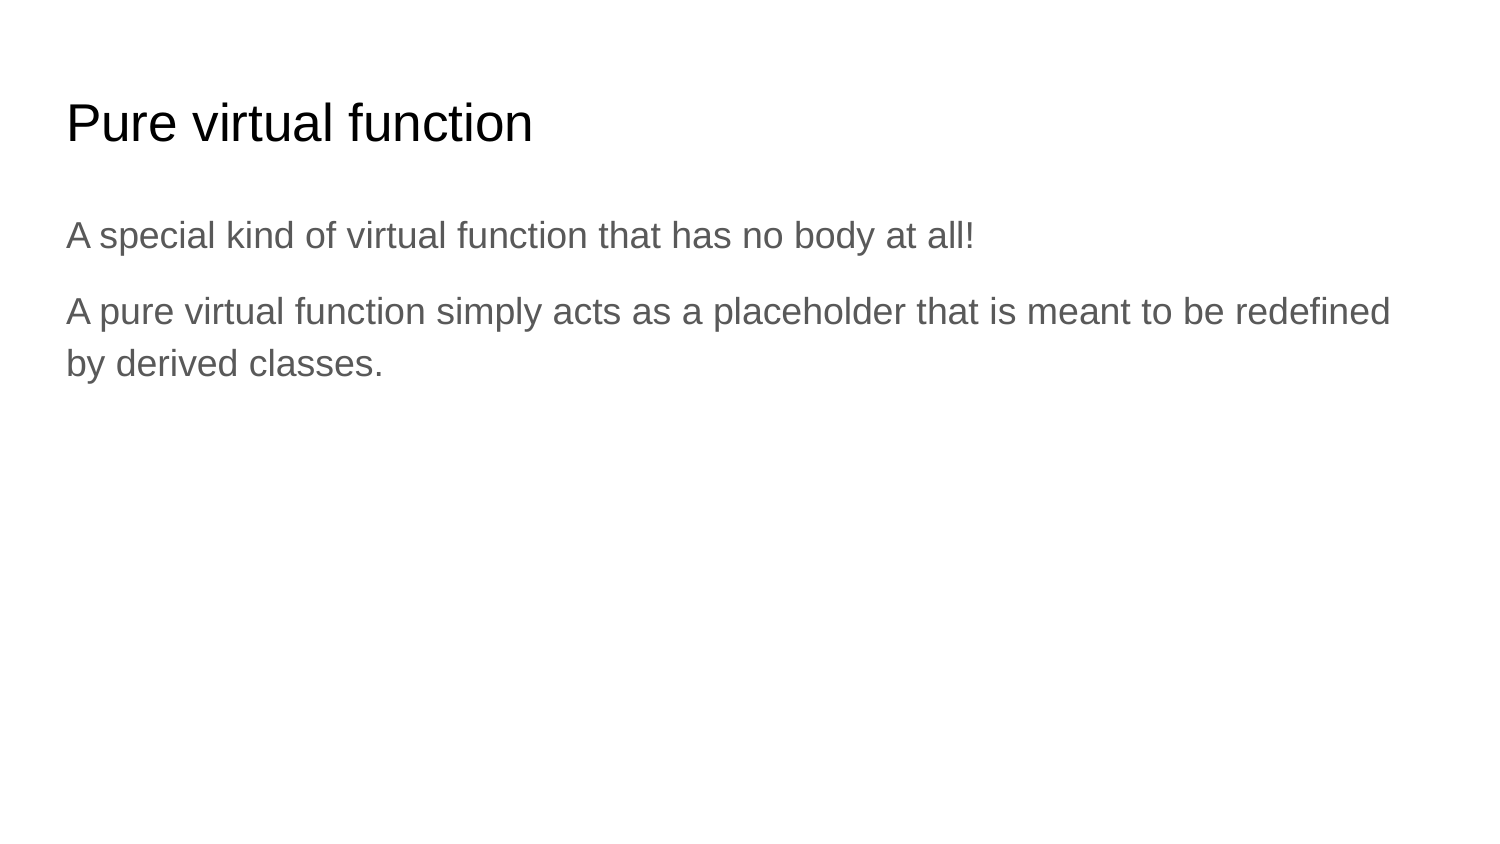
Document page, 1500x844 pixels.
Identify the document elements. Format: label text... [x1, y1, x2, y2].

title Pure virtual function [51, 72, 1449, 167]
list A special kind of virtual function that has no body at all! A pure virtual function simply acts as a placeholder that is meant to be redefined by derived classes. [51, 189, 1449, 750]
